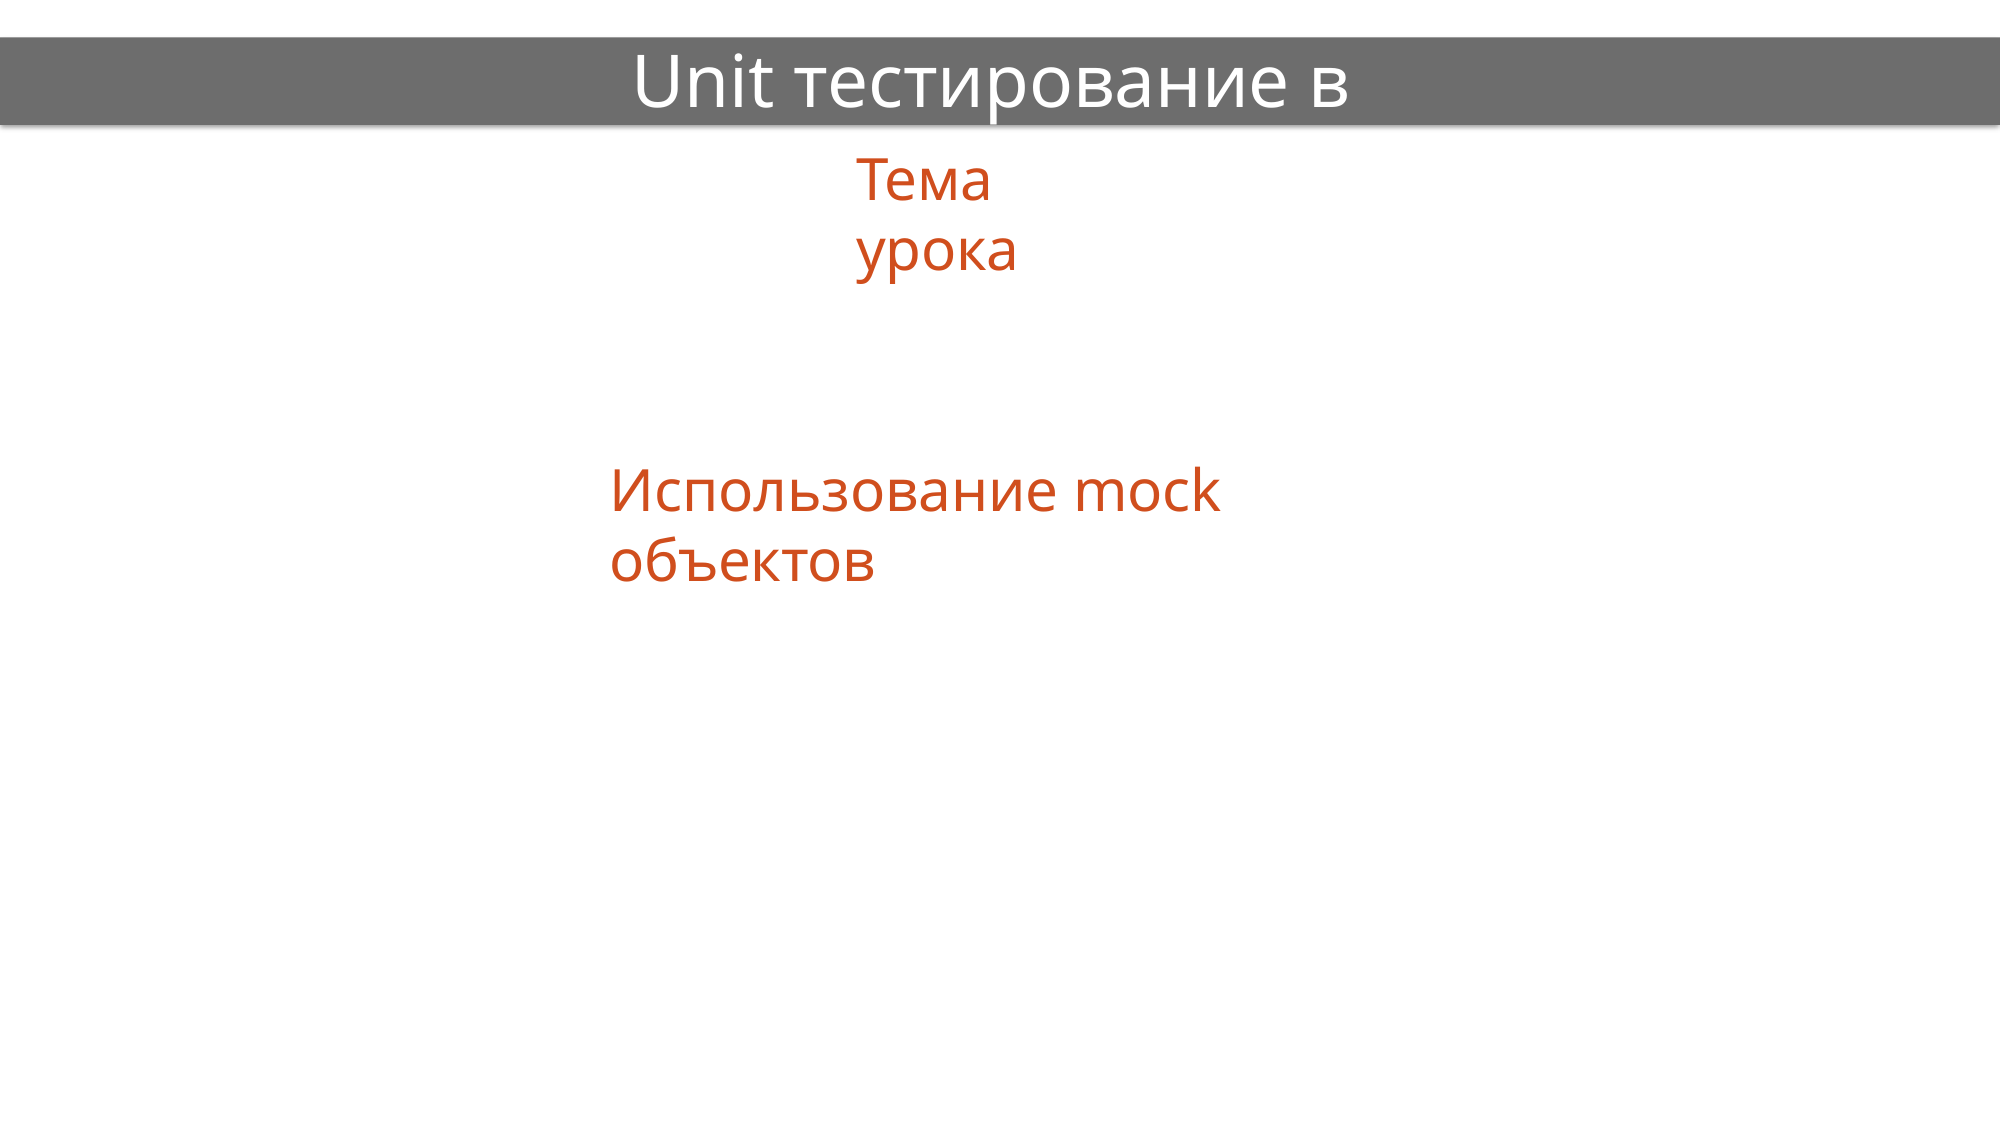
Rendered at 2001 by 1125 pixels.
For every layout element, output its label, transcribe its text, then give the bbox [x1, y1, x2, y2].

text_box [0, 37, 629, 125]
text_box Тема урока [854, 223, 1146, 282]
title Unit тестирование в C# [629, 32, 1371, 223]
text_box Использование mock объектов [608, 451, 1405, 594]
text_box [0, 125, 629, 133]
text_box [1371, 125, 2000, 133]
text_box [1371, 37, 2000, 125]
